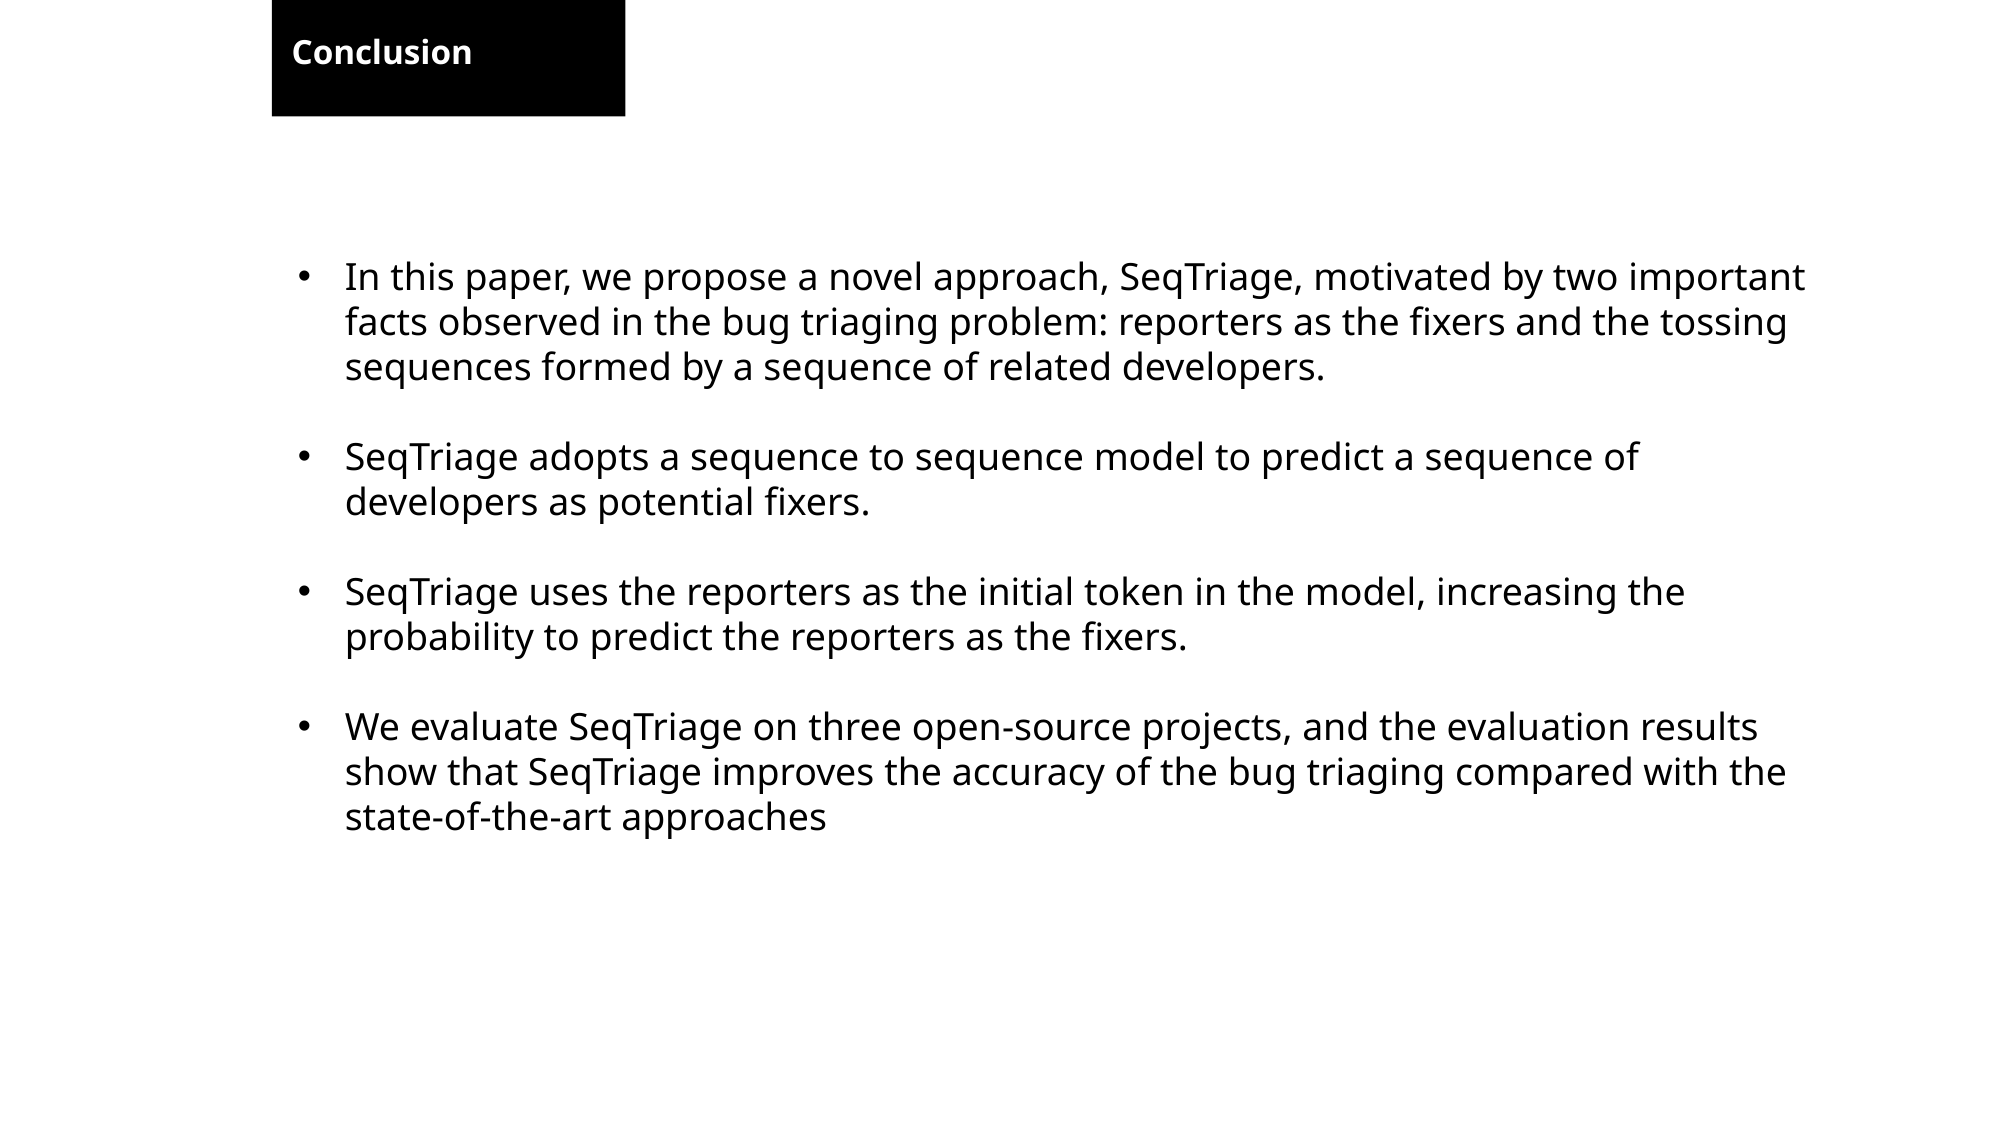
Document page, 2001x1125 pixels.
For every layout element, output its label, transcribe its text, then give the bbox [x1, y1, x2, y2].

text_box [271, 0, 626, 117]
text_box Conclusion [276, 24, 497, 79]
text_box In this paper, we propose a novel approach, SeqTriage, motivated by two important facts observed in the bug triaging problem: reporters as the fixers and the tossing sequences formed by a sequence of related developers. SeqTriage adopts a sequence to sequence model to predict a sequence of developers as potential fixers. SeqTriage uses the reporters as the initial token in the model, increasing the probability to predict the reporters as the fixers. We evaluate SeqTriage on three open-source projects, and the evaluation results show that SeqTriage improves the accuracy of the bug triaging compared with the state-of-the-art approaches [283, 245, 1827, 846]
